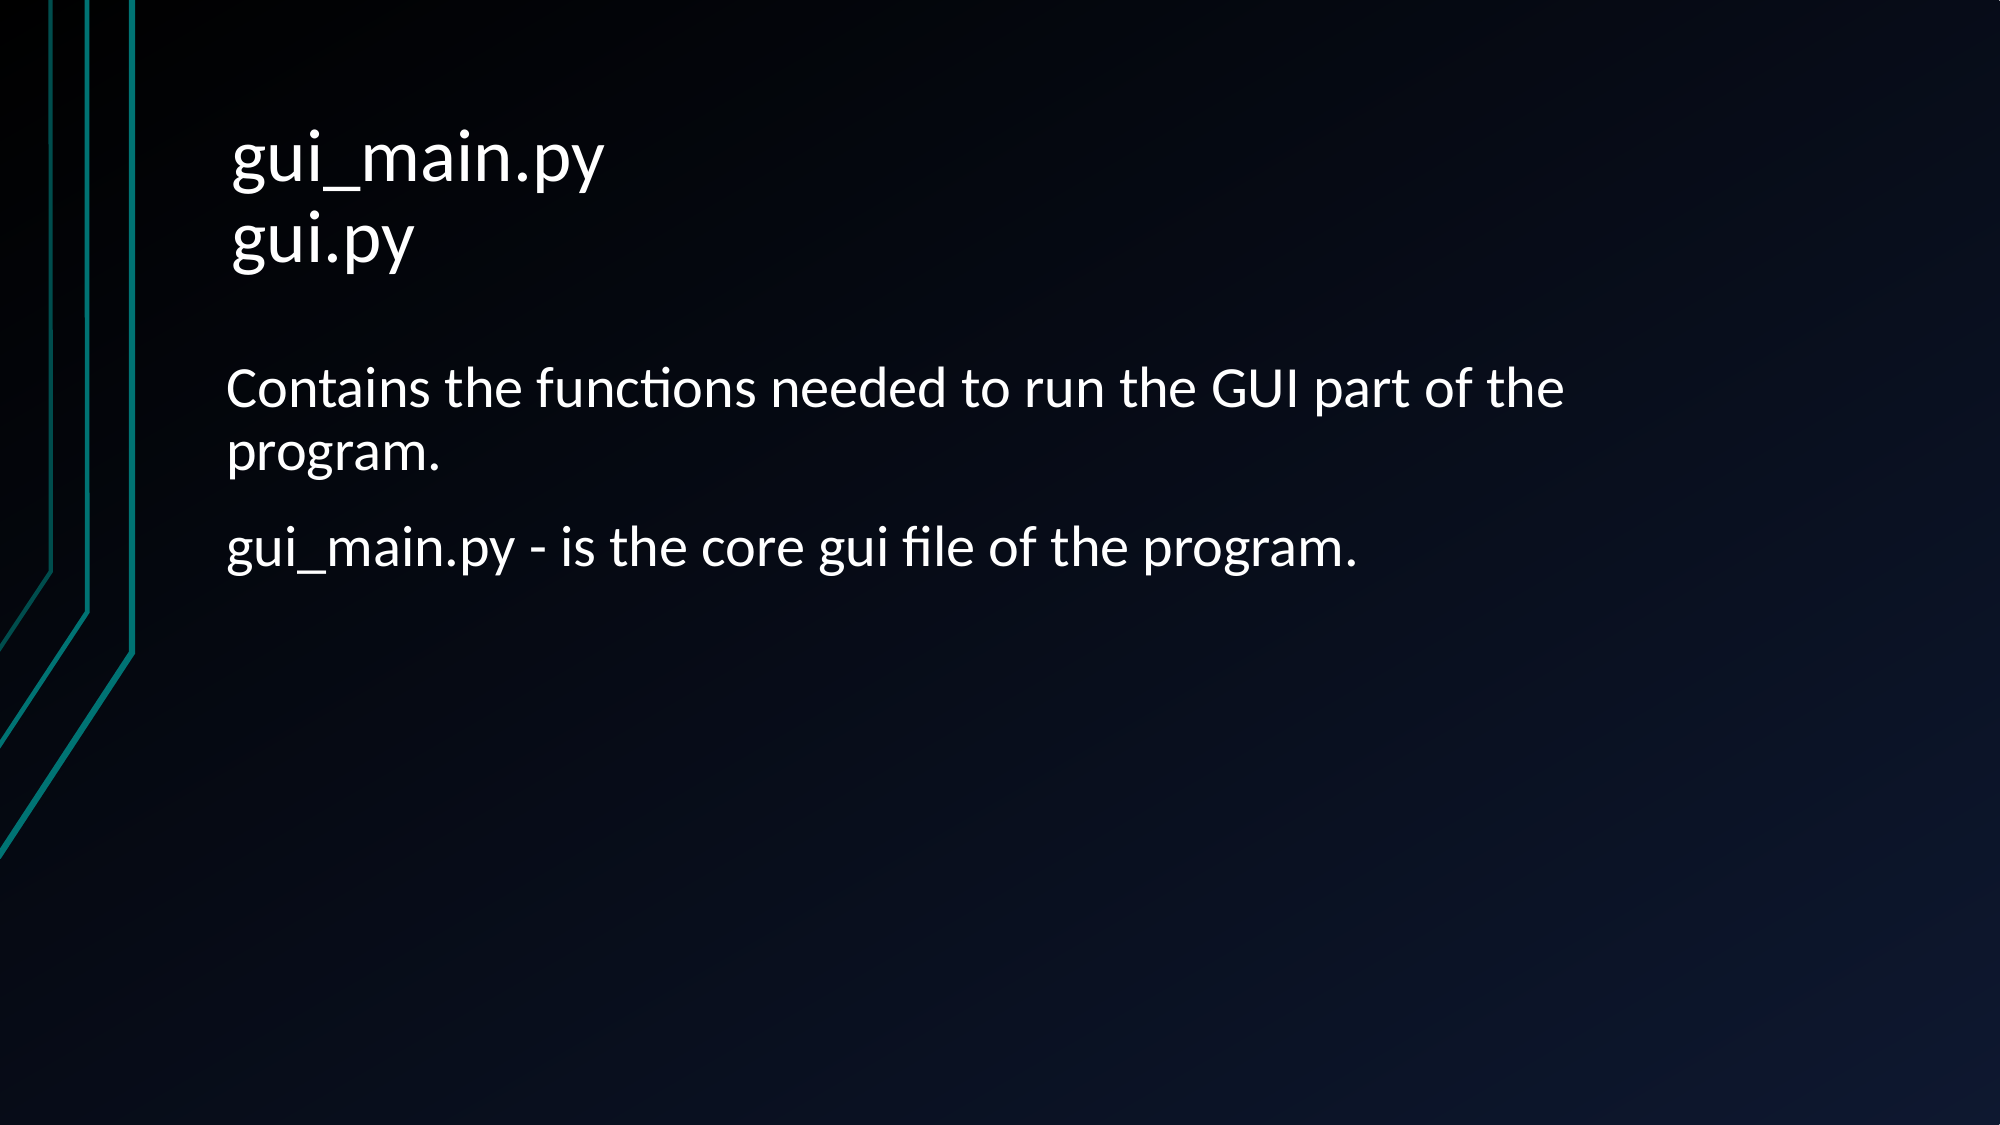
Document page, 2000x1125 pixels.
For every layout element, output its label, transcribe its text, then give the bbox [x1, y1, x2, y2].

text_box Contains the functions needed to run the GUI part of the program. gui_main.py - is the core gui file of the program. [211, 349, 1688, 917]
title gui_main.py gui.py [211, 87, 1912, 289]
